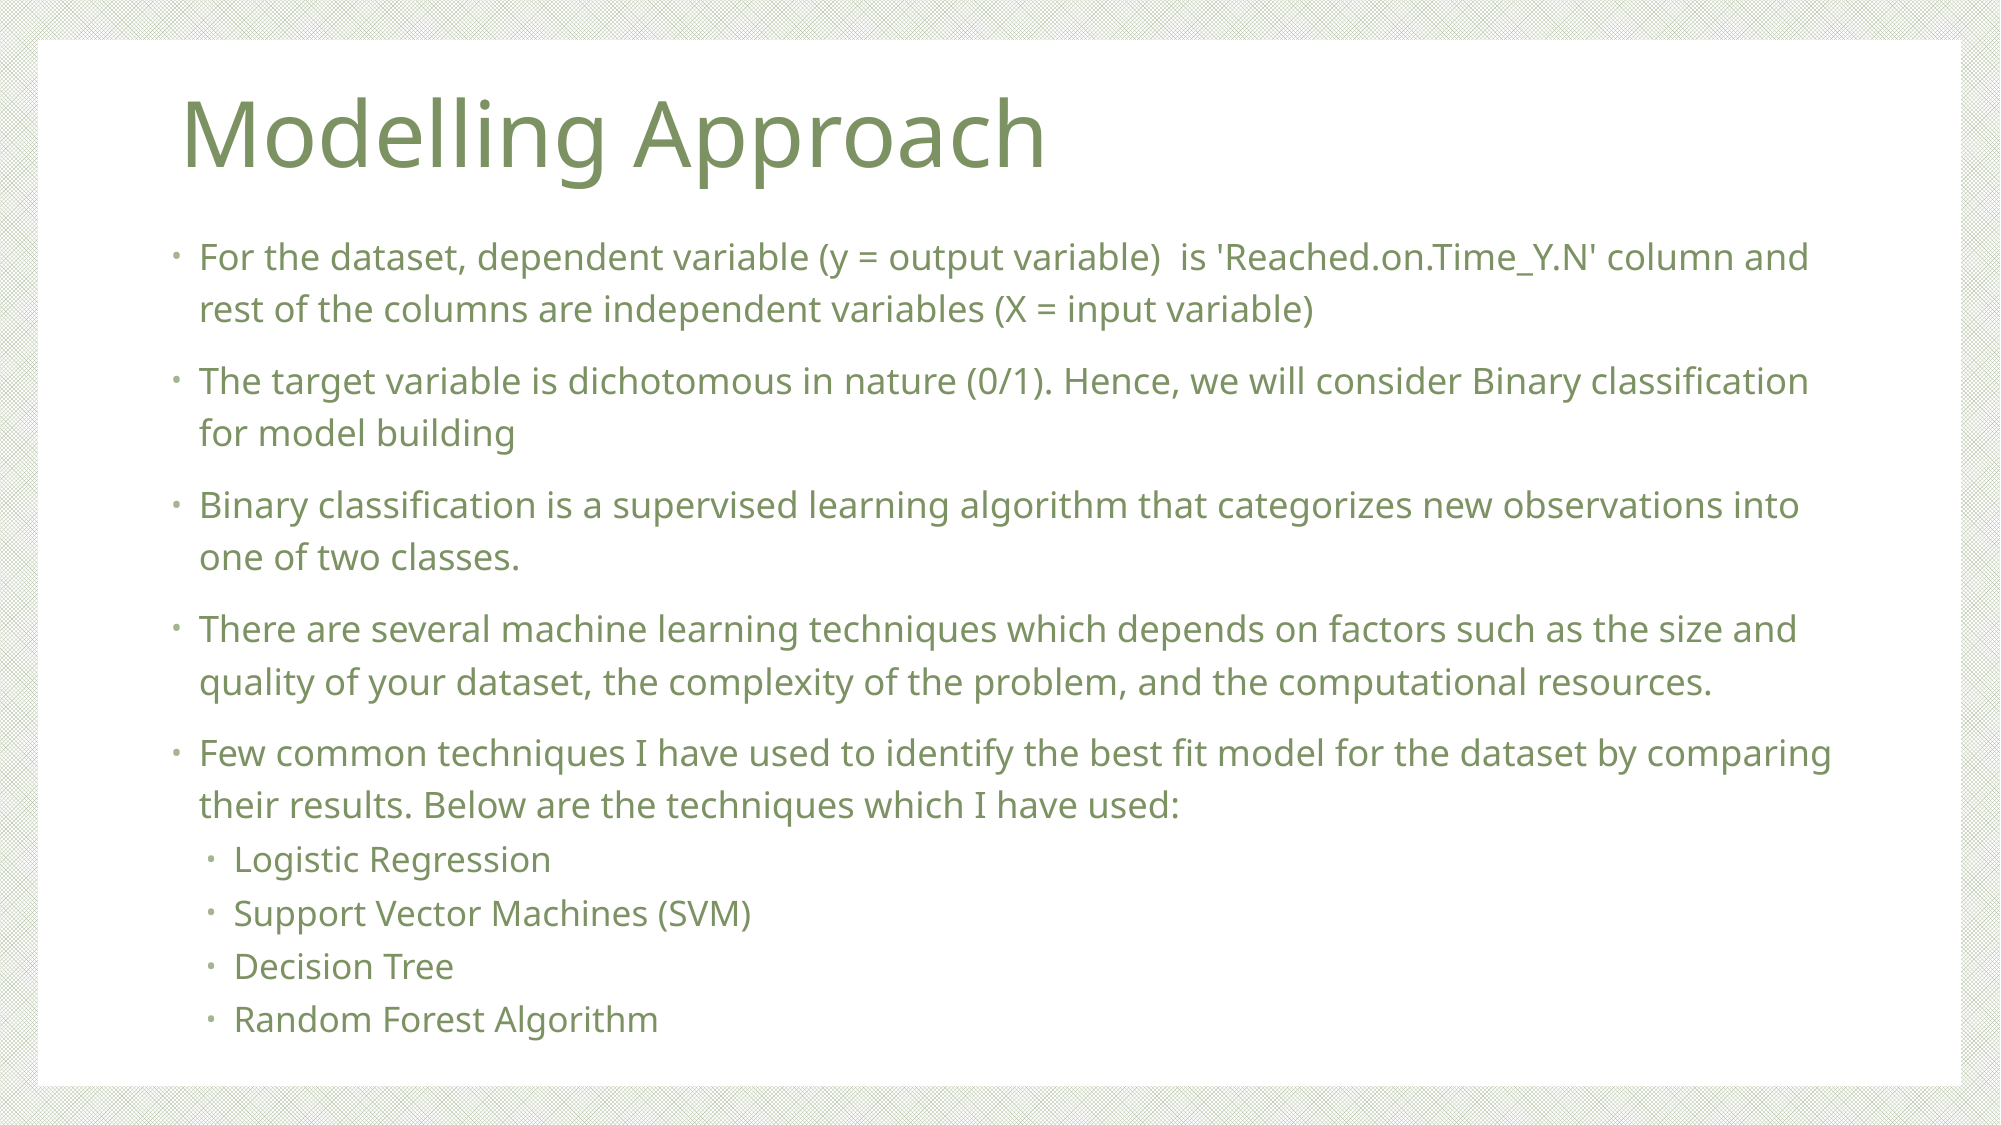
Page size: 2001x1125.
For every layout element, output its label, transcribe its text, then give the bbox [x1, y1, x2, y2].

list For the dataset, dependent variable (y = output variable) is 'Reached.on.Time_Y.N' column and rest of the columns are independent variables (X = input variable) The target variable is dichotomous in nature (0/1). Hence, we will consider Binary classification for model building Binary classification is a supervised learning algorithm that categorizes new observations into one of two classes. There are several machine learning techniques which depends on factors such as the size and quality of your dataset, the complexity of the problem, and the computational resources. Few common techniques I have used to identify the best fit model for the dataset by comparing their results. Below are the techniques which I have used: Logistic Regression Support Vector Machines (SVM) Decision Tree Random Forest Algorithm [148, 217, 1851, 1073]
title Modelling Approach [164, 26, 1785, 217]
